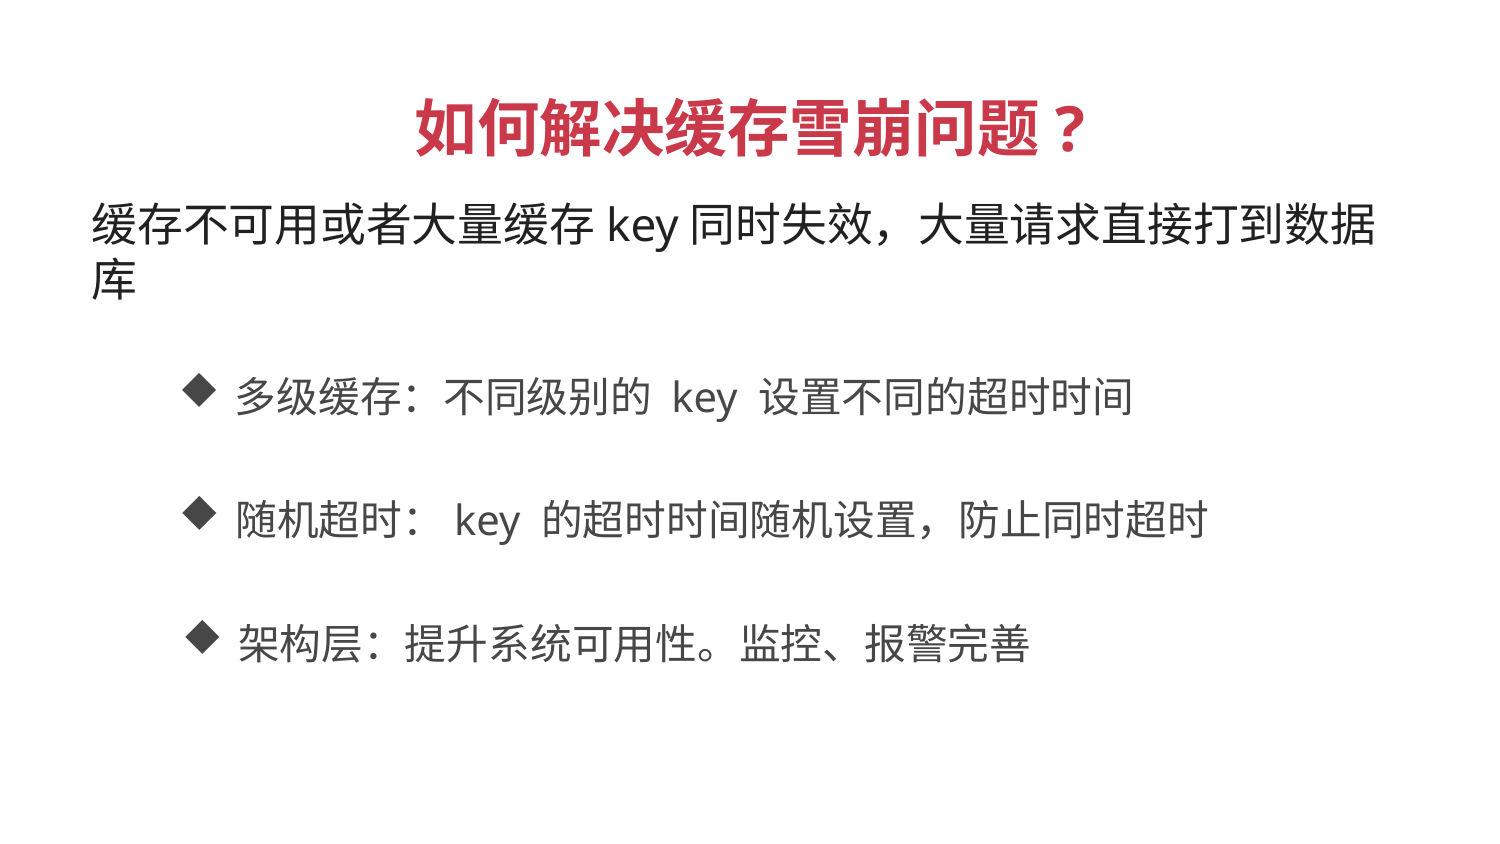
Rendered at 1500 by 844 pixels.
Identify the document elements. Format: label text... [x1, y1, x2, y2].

text_box 多级缓存：不同级别的 key 设置不同的超时时间 [88, 363, 1494, 428]
text_box 如何解决缓存雪崩问题? [400, 81, 1100, 172]
text_box 架构层：提升系统可用性。监控、报警完善 [91, 610, 1497, 675]
text_box 随机超时：key 的超时时间随机设置，防止同时超时 [89, 486, 1495, 552]
list 缓存不可用或者大量缓存key同时失效，大量请求直接打到数据库 [76, 208, 1427, 293]
